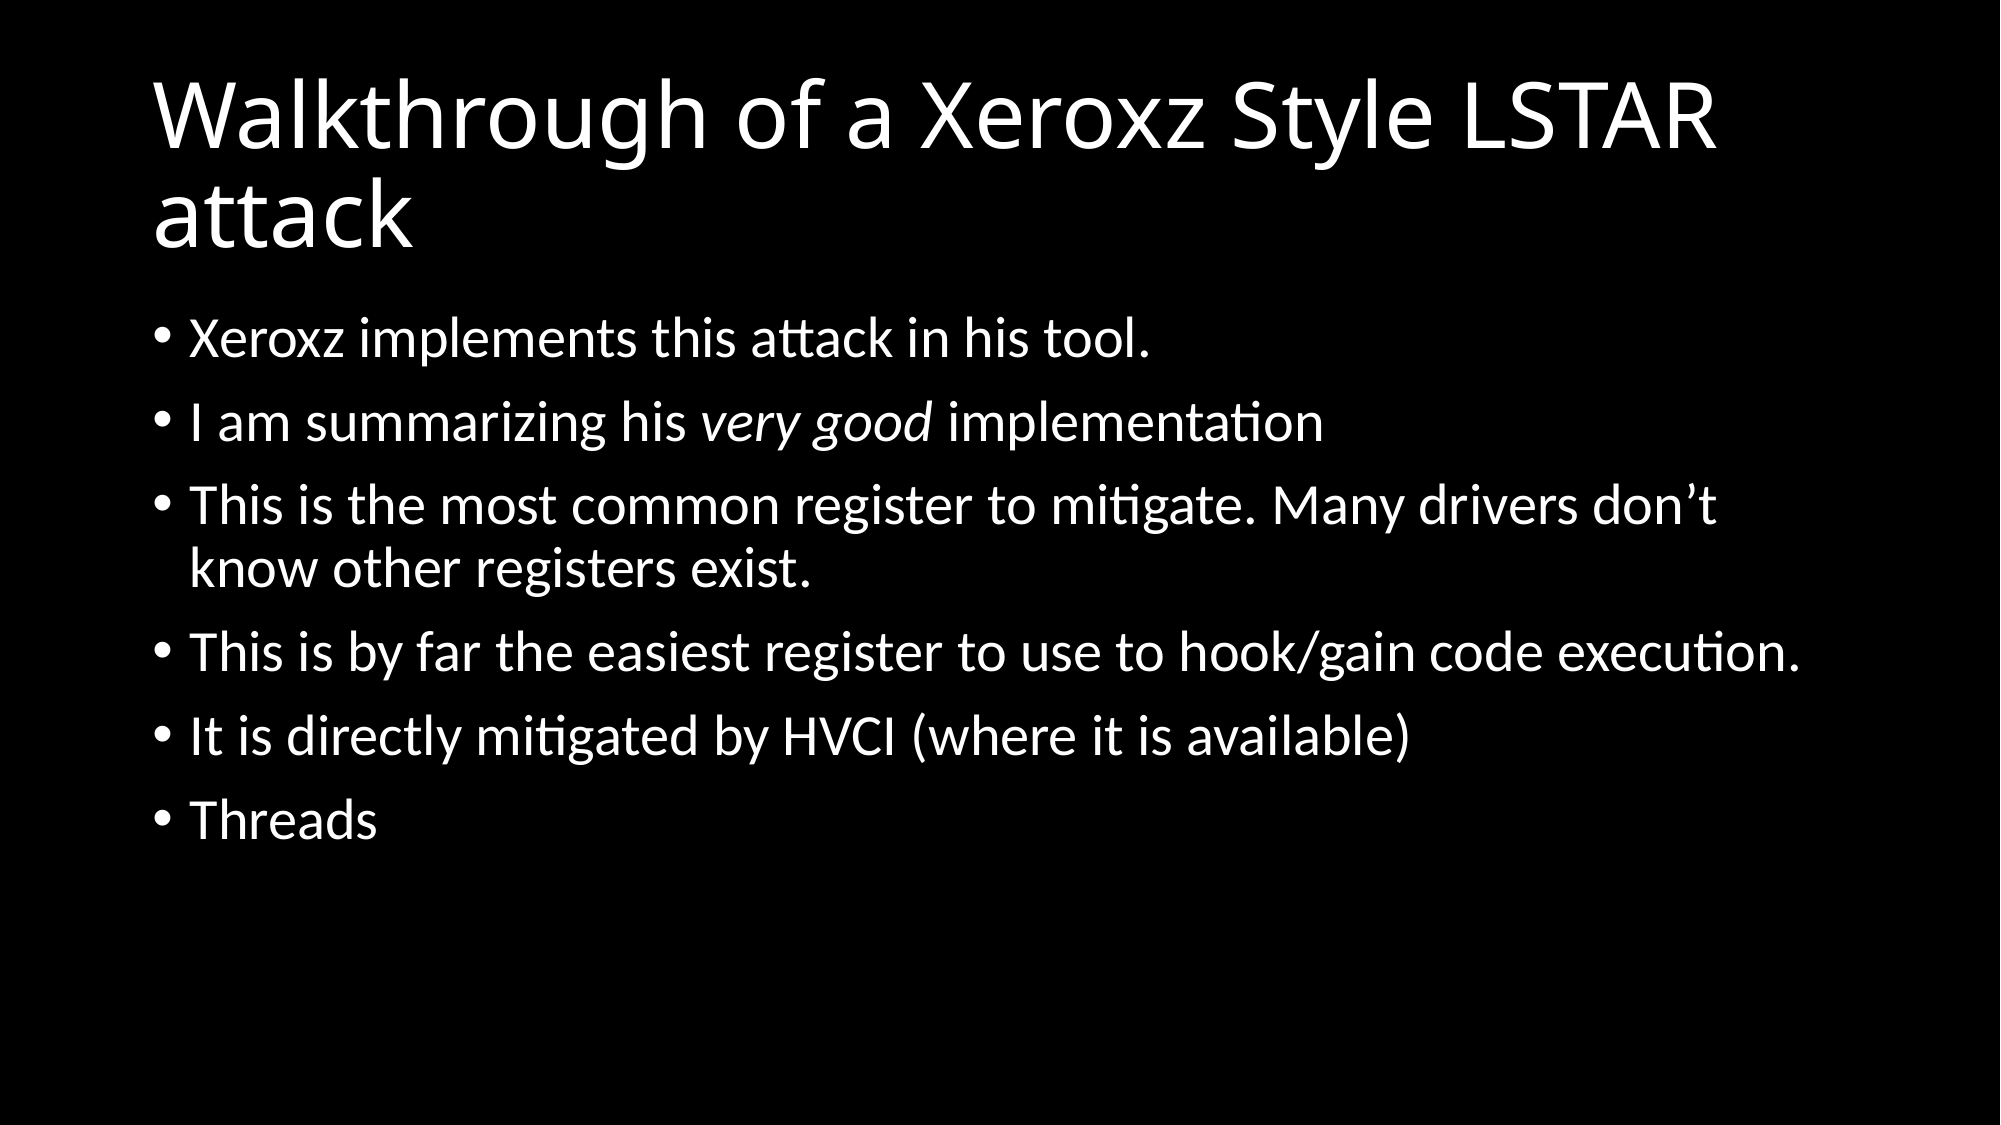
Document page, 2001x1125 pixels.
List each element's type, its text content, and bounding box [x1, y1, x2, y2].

list Xeroxz implements this attack in his tool. I am summarizing his very good implementation This is the most common register to mitigate. Many drivers don’t know other registers exist. This is by far the easiest register to use to hook/gain code execution. It is directly mitigated by HVCI (where it is available) Threads [137, 299, 1863, 1014]
title Walkthrough of a Xeroxz Style LSTAR attack [137, 59, 1863, 278]
